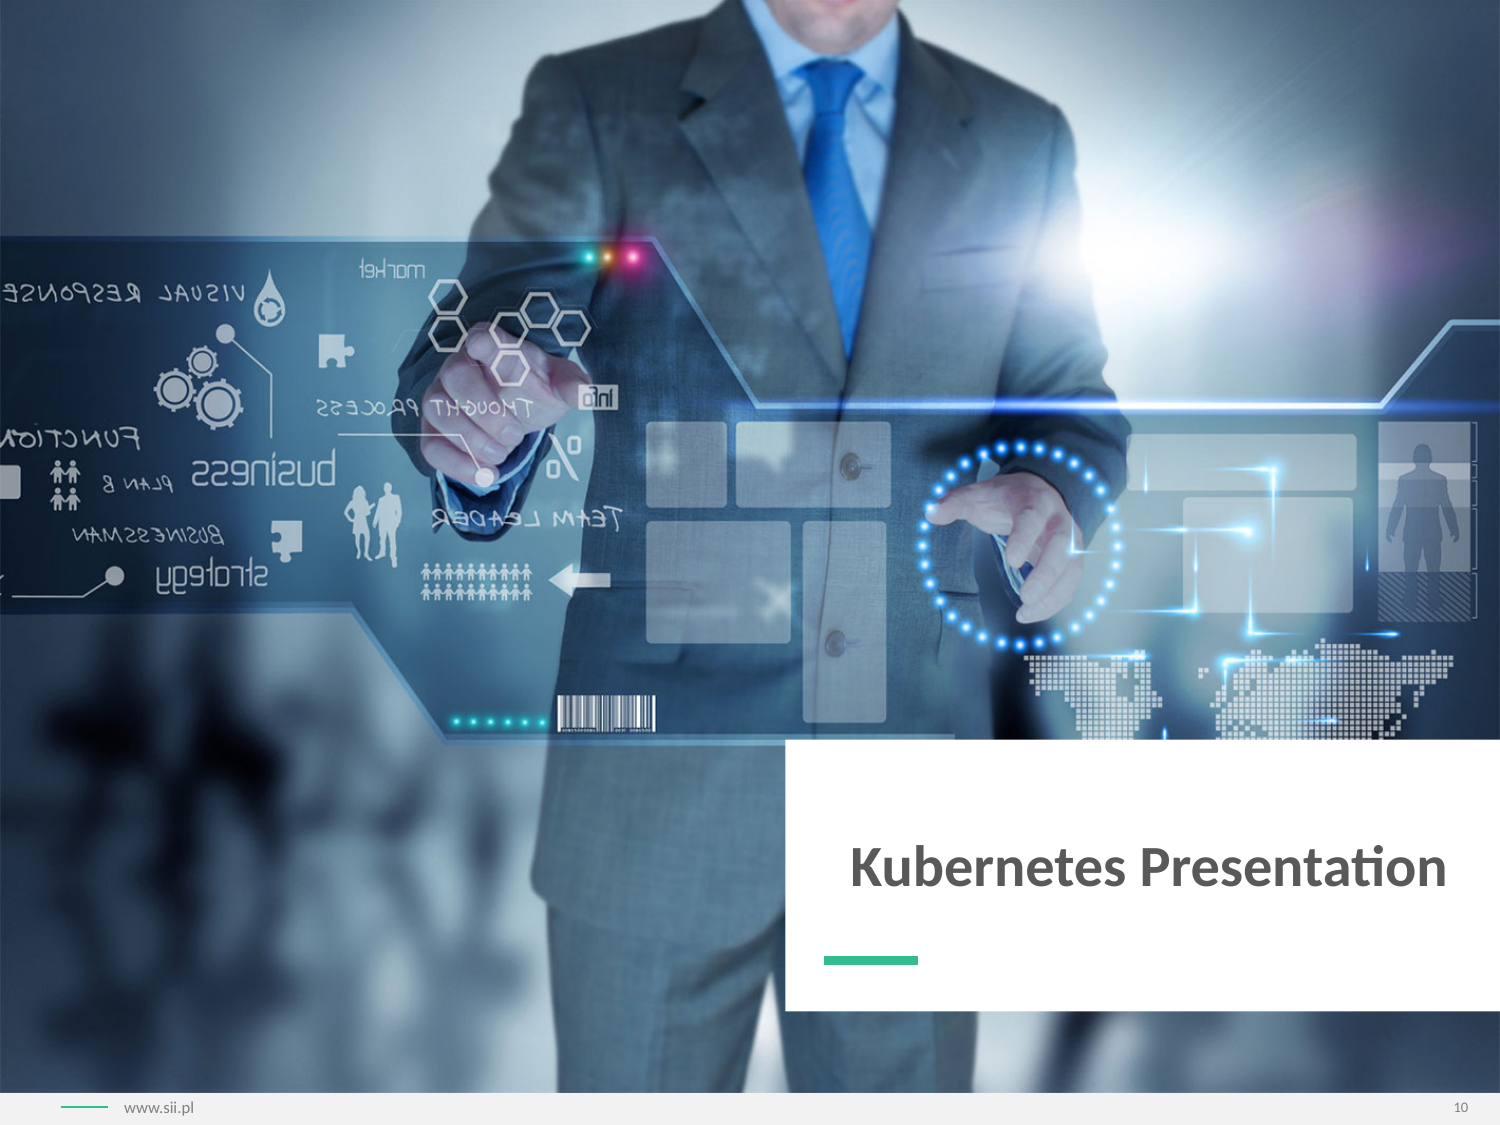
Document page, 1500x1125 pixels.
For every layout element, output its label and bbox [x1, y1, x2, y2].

text_box [785, 739, 1500, 1012]
picture [0, 0, 1500, 1094]
